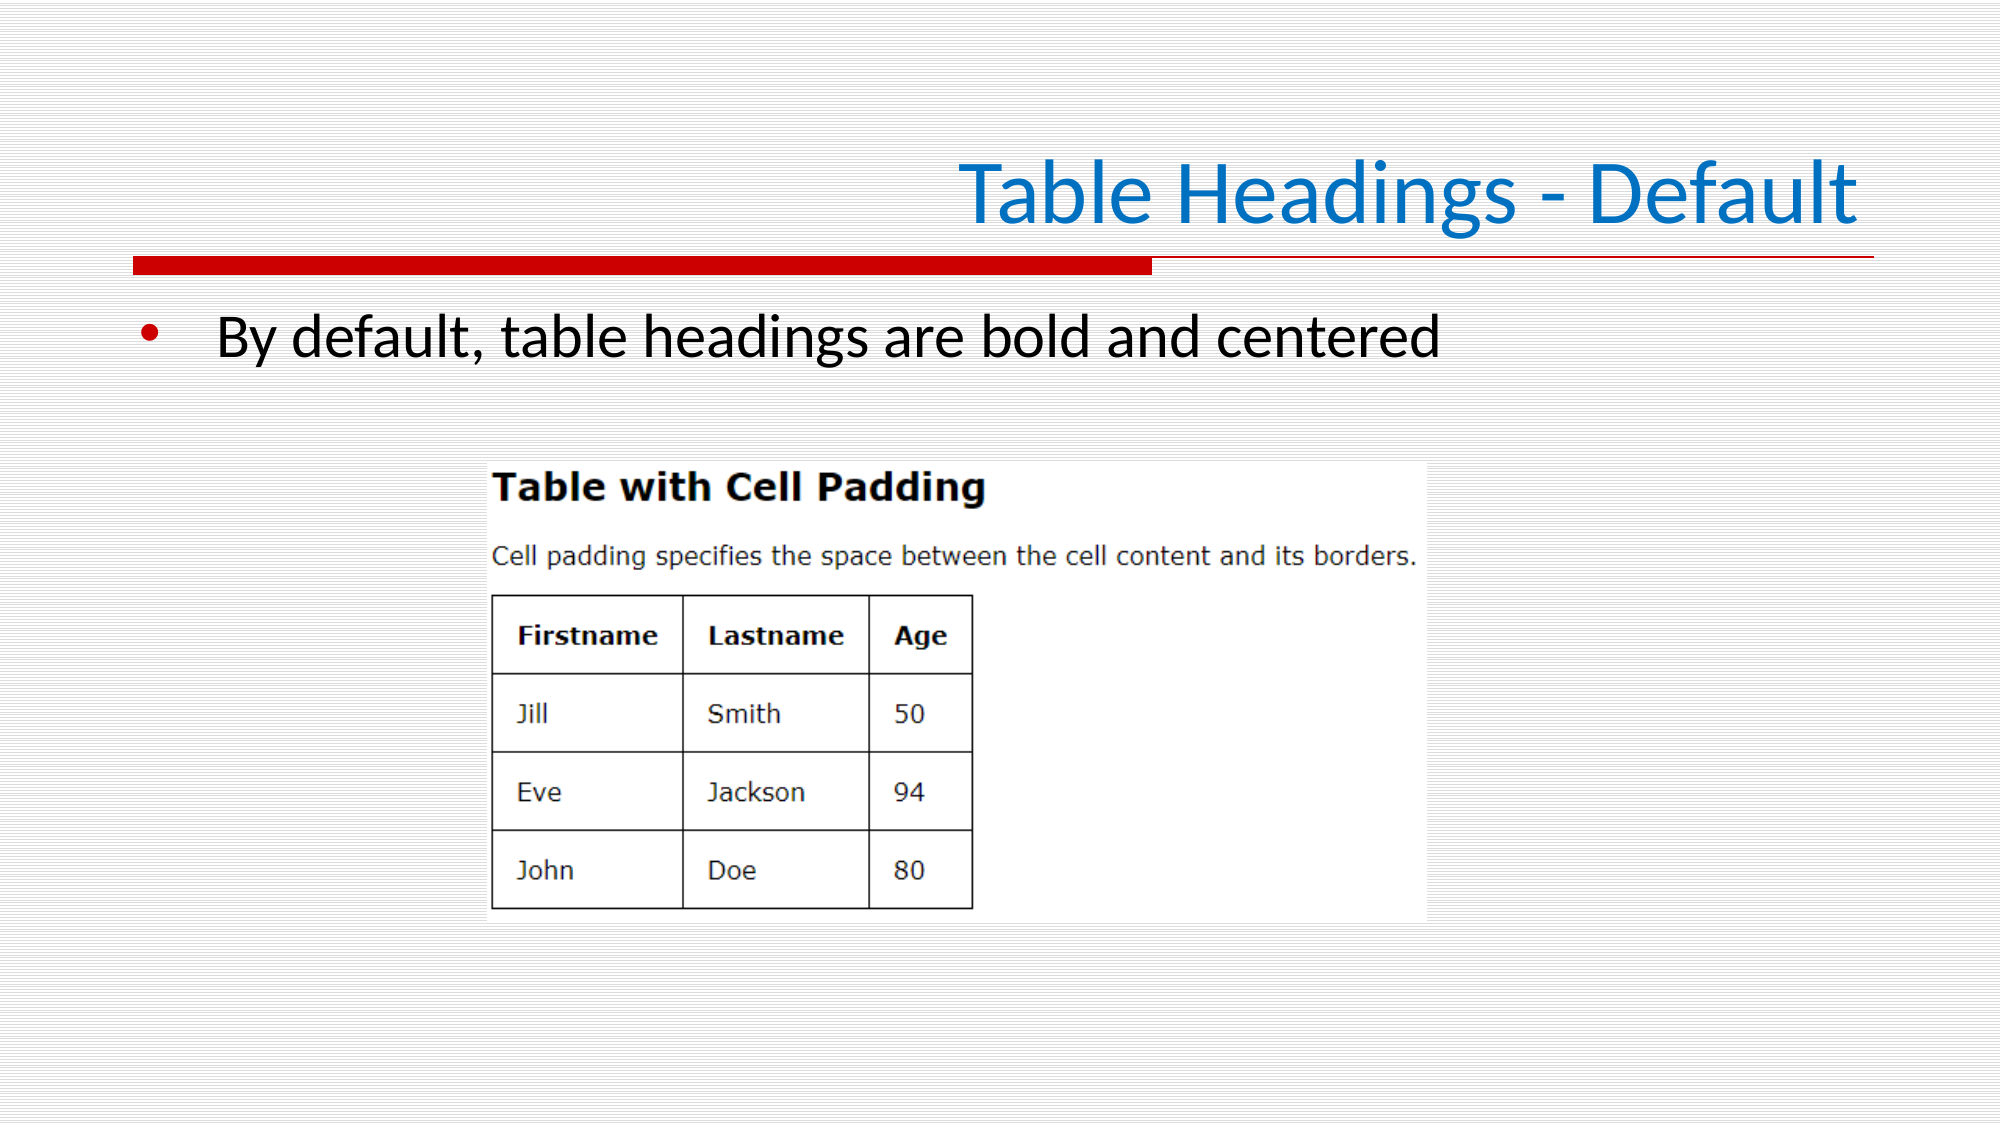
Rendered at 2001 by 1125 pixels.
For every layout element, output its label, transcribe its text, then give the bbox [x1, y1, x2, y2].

title Table Headings - Default [125, 49, 1876, 250]
picture [487, 462, 1427, 922]
list By default, table headings are bold and centered [123, 287, 1875, 988]
